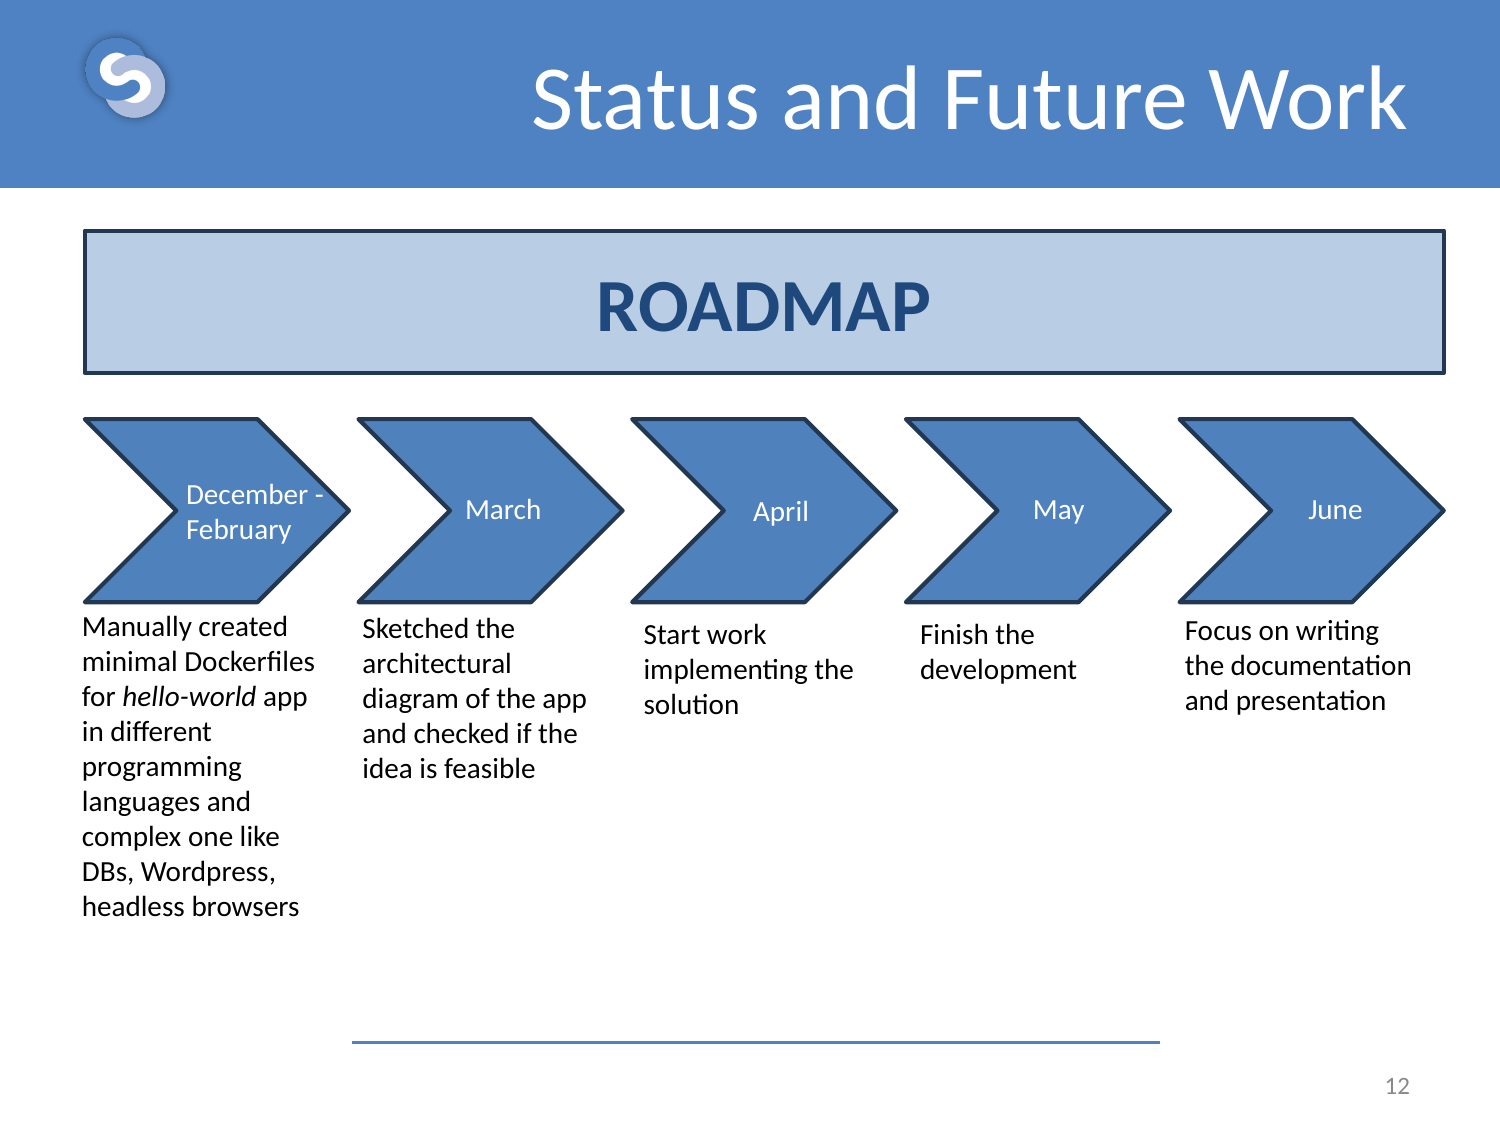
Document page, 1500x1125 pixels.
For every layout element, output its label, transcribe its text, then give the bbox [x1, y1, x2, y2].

slide_number 12 [1277, 1066, 1425, 1103]
text_box June [1293, 483, 1500, 534]
text_box Finish the development [905, 607, 1160, 693]
text_box Focus on writing the documentation and presentation [1170, 603, 1435, 724]
text_box Sketched the architectural diagram of the app and checked if the idea is feasible [347, 602, 612, 792]
text_box [630, 417, 874, 605]
text_box [903, 417, 1150, 605]
text_box March [450, 483, 683, 534]
text_box [84, 513, 310, 600]
text_box ROADMAP [83, 229, 1446, 375]
title Status and Future Work [199, 21, 1425, 164]
text_box [1177, 417, 1424, 603]
text_box May [1018, 483, 1251, 534]
text_box [82, 417, 309, 509]
text_box Manually created minimal Dockerfiles for hello-world app in different programming languages and complex one like DBs, Wordpress, headless browsers [67, 600, 332, 930]
text_box [356, 417, 603, 602]
text_box December - February [171, 467, 349, 553]
picture [82, 35, 170, 121]
text_box Start work implementing the solution [628, 607, 884, 728]
text_box April [738, 485, 971, 536]
